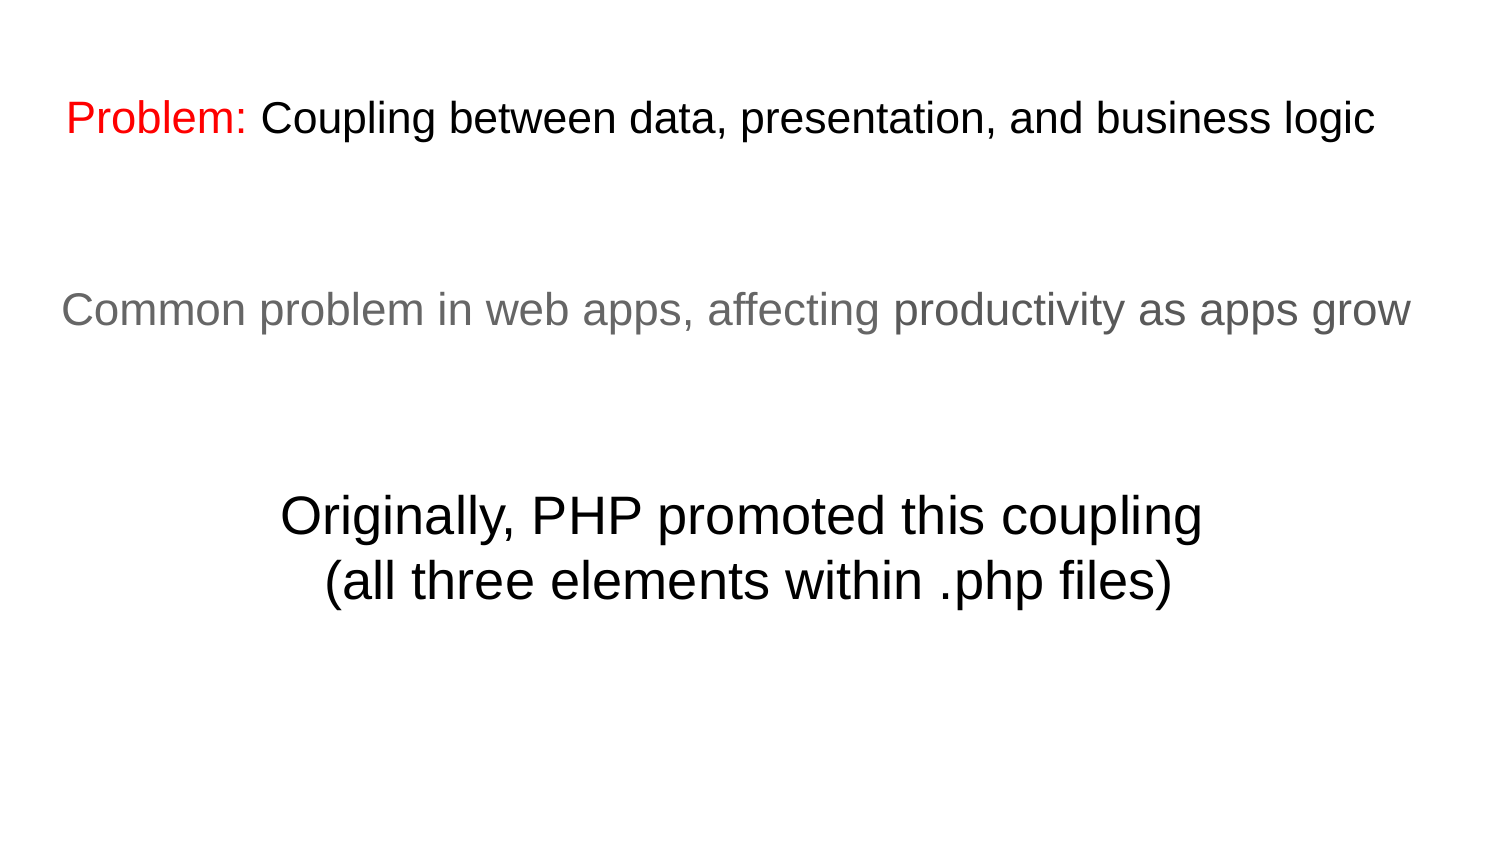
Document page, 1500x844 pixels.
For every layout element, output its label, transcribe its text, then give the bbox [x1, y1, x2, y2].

text_box Common problem in web apps, affecting productivity as apps grow [46, 196, 1444, 757]
text_box Originally, PHP promoted this coupling (all three elements within .php files) [253, 465, 1247, 626]
text_box Problem: Coupling between data, presentation, and business logic [51, 72, 1449, 167]
